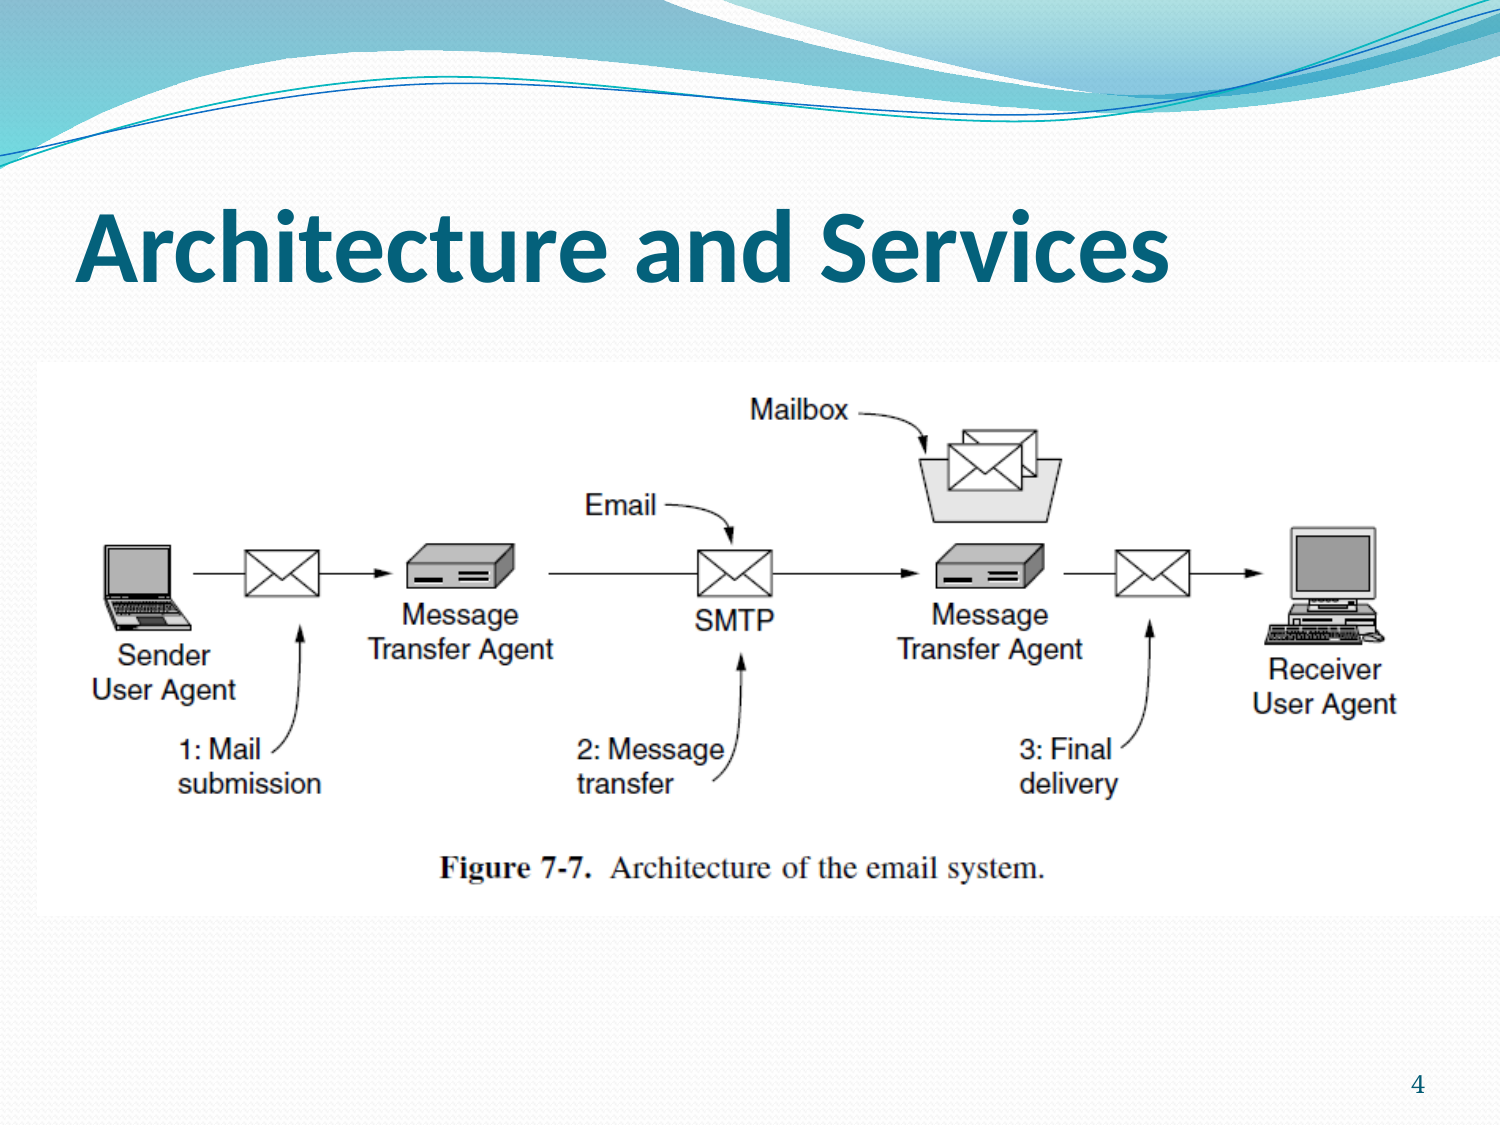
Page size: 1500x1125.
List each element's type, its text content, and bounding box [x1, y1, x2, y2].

slide_number 4 [1299, 1042, 1425, 1103]
title Architecture and Services [75, 115, 1425, 303]
picture [37, 362, 1500, 916]
